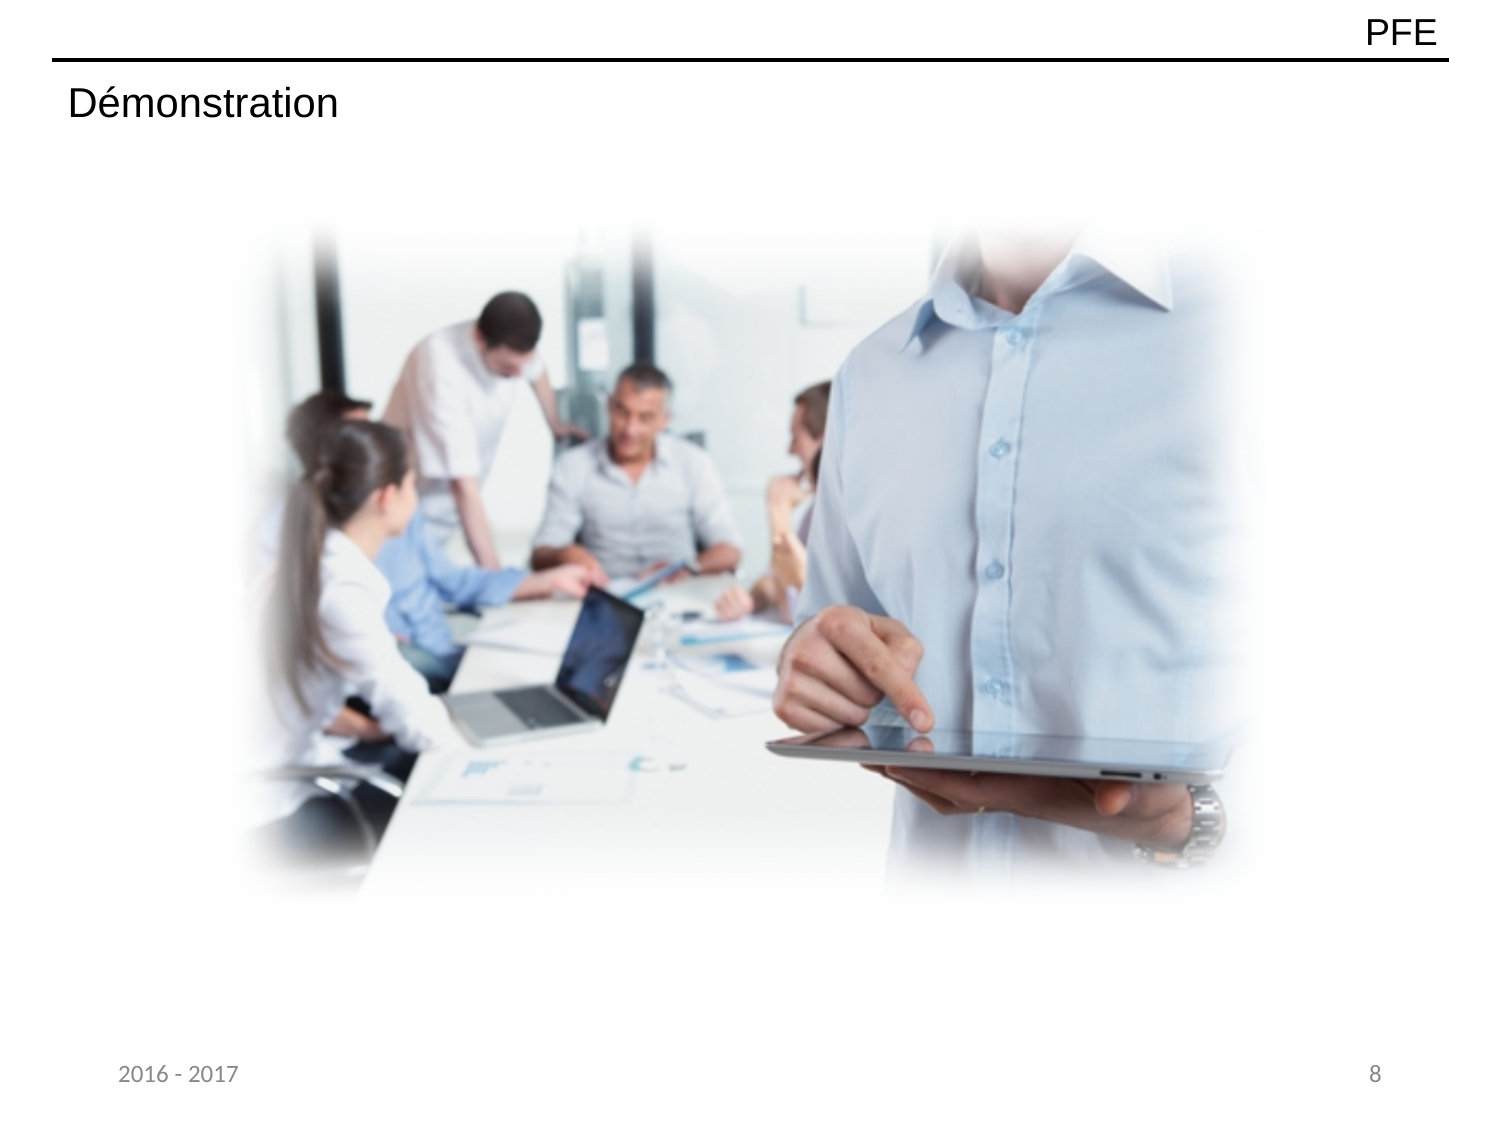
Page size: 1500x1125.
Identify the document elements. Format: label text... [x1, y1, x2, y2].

slide_number 2016 - 2017 [103, 1042, 441, 1103]
picture [229, 214, 1271, 909]
text_box Démonstration [52, 67, 1450, 576]
text_box PFE [1349, 0, 1453, 61]
slide_number 8 [1059, 1042, 1397, 1103]
